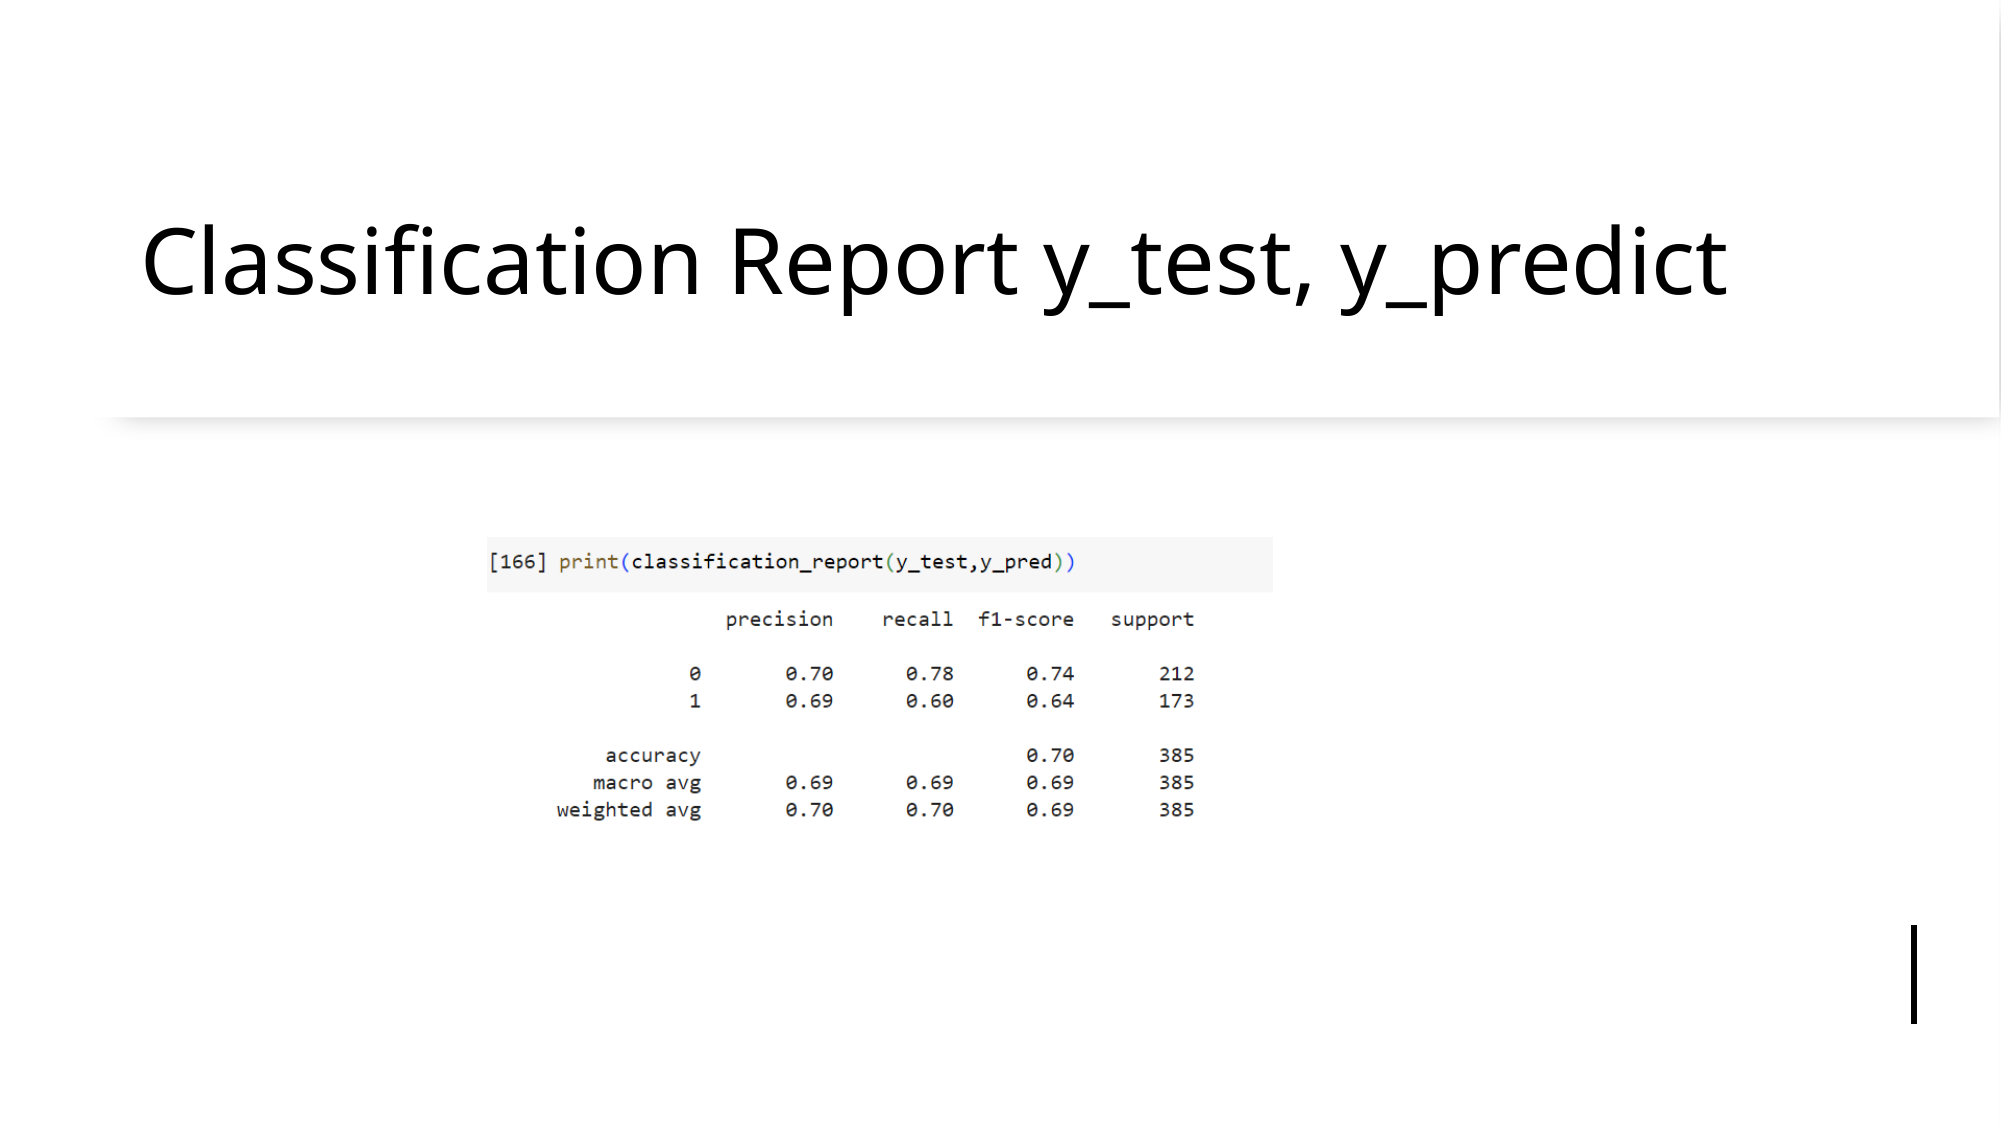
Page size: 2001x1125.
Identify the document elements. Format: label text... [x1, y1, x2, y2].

title Classification Report y_test, y_predict [124, 140, 1828, 376]
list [487, 537, 1273, 829]
